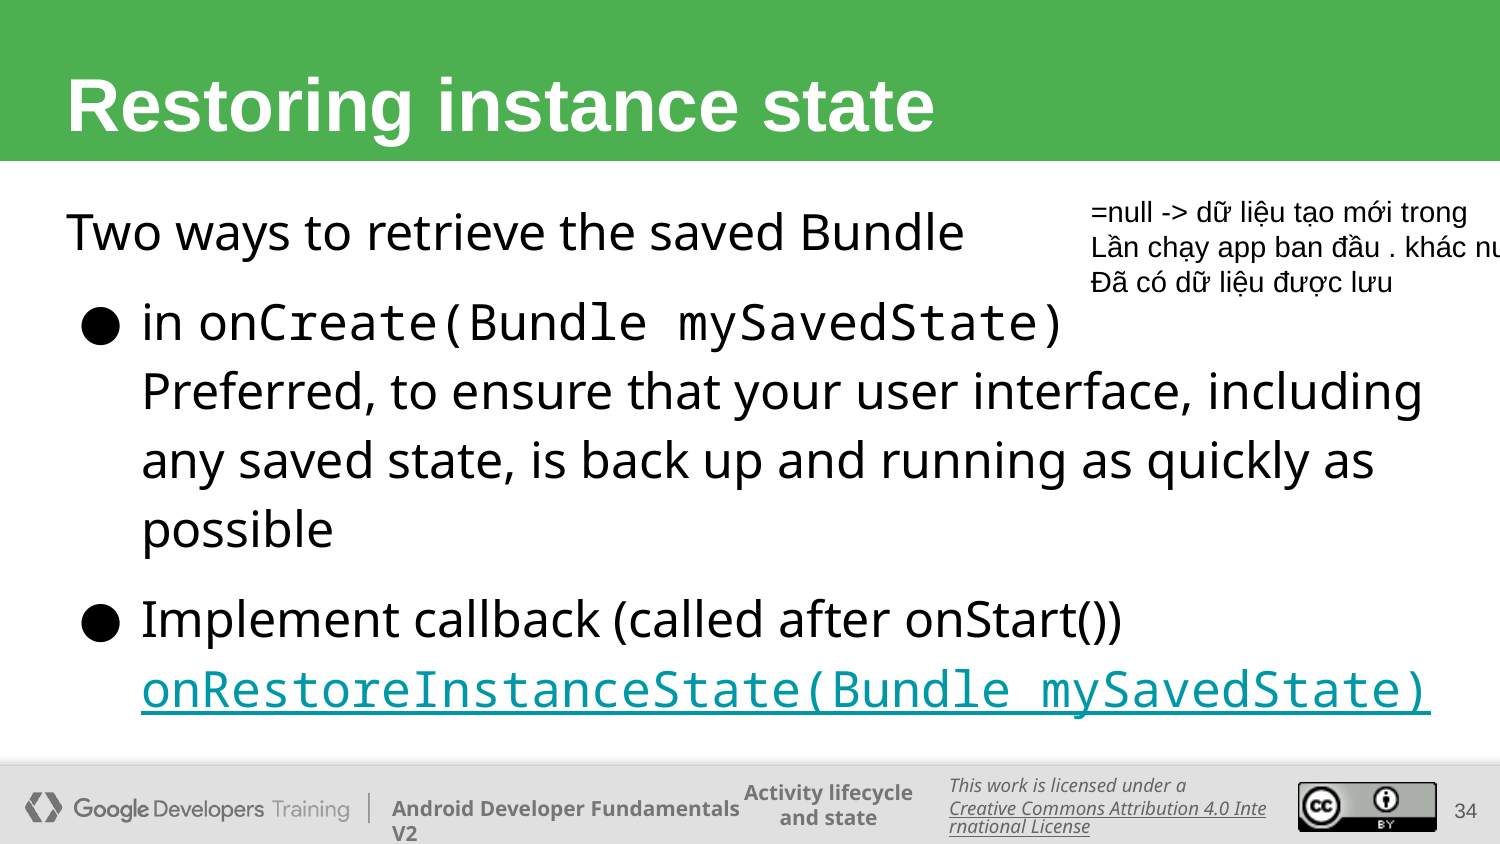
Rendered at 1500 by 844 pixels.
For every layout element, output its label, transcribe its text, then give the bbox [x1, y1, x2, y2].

list Two ways to retrieve the saved Bundle in onCreate(Bundle mySavedState) Preferred, to ensure that your user interface, including any saved state, is back up and running as quickly as possible Implement callback (called after onStart()) onRestoreInstanceState(Bundle mySavedState) [51, 176, 1449, 737]
slide_number 34 [1402, 777, 1493, 842]
title Restoring instance state [51, 28, 1449, 122]
picture [0, 161, 1500, 844]
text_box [208, 124, 1500, 405]
